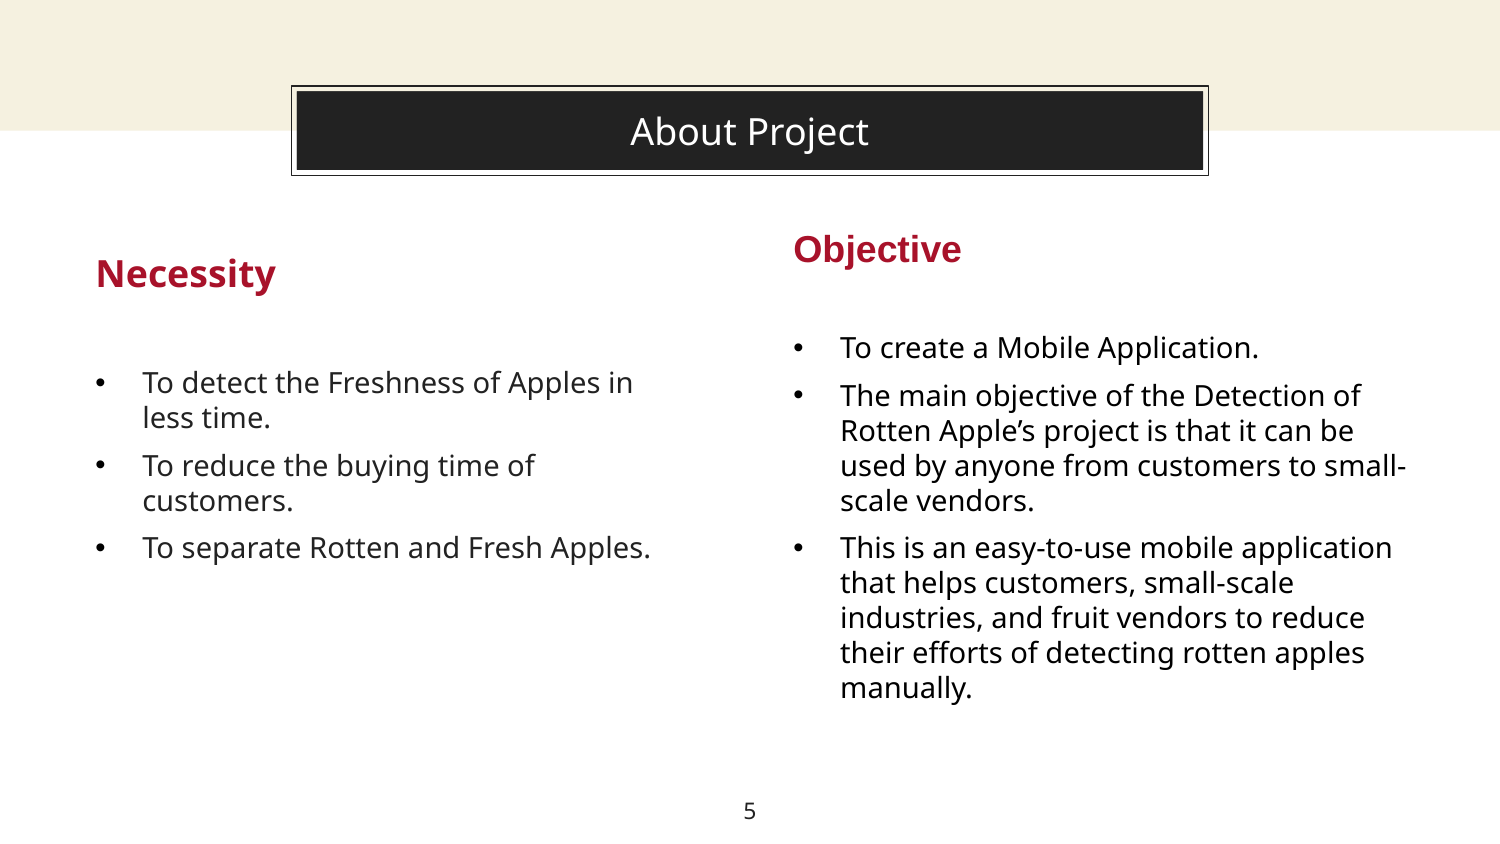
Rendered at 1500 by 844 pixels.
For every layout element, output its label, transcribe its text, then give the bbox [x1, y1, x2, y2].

title About Project [296, 91, 1203, 170]
slide_number 5 [705, 781, 795, 832]
text_box Necessity To detect the Freshness of Apples in less time. To reduce the buying time of customers. To separate Rotten and Fresh Apples. [80, 234, 700, 797]
text_box Objective To create a Mobile Application. The main objective of the Detection of Rotten Apple’s project is that it can be used by anyone from customers to small-scale vendors. This is an easy-to-use mobile application that helps customers, small-scale industries, and fruit vendors to reduce their efforts of detecting rotten apples manually. [778, 209, 1425, 782]
